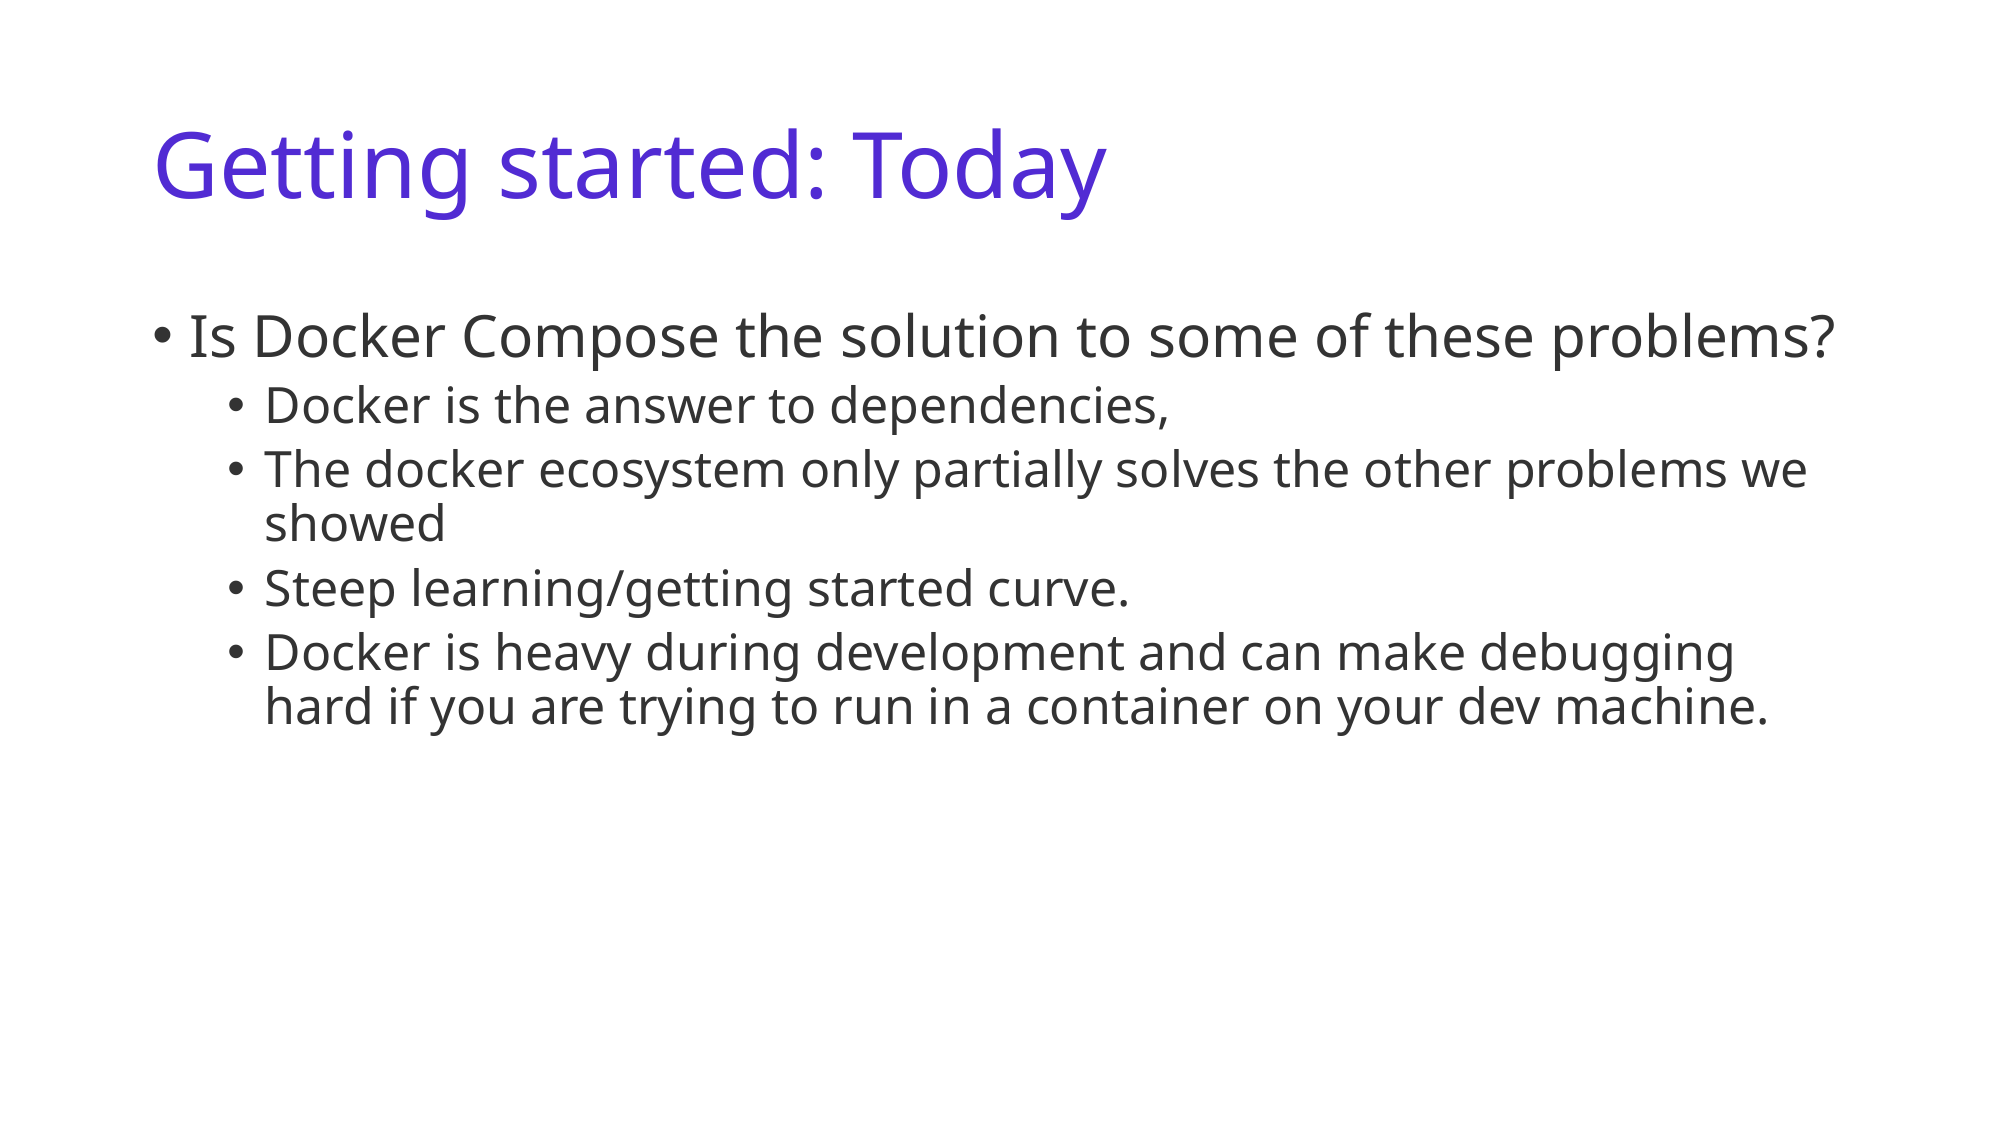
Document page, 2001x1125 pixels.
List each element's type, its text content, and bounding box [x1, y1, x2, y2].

list Is Docker Compose the solution to some of these problems? Docker is the answer to dependencies, The docker ecosystem only partially solves the other problems we showed Steep learning/getting started curve. Docker is heavy during development and can make debugging hard if you are trying to run in a container on your dev machine. [137, 299, 1863, 1014]
title Getting started: Today [137, 59, 1863, 278]
